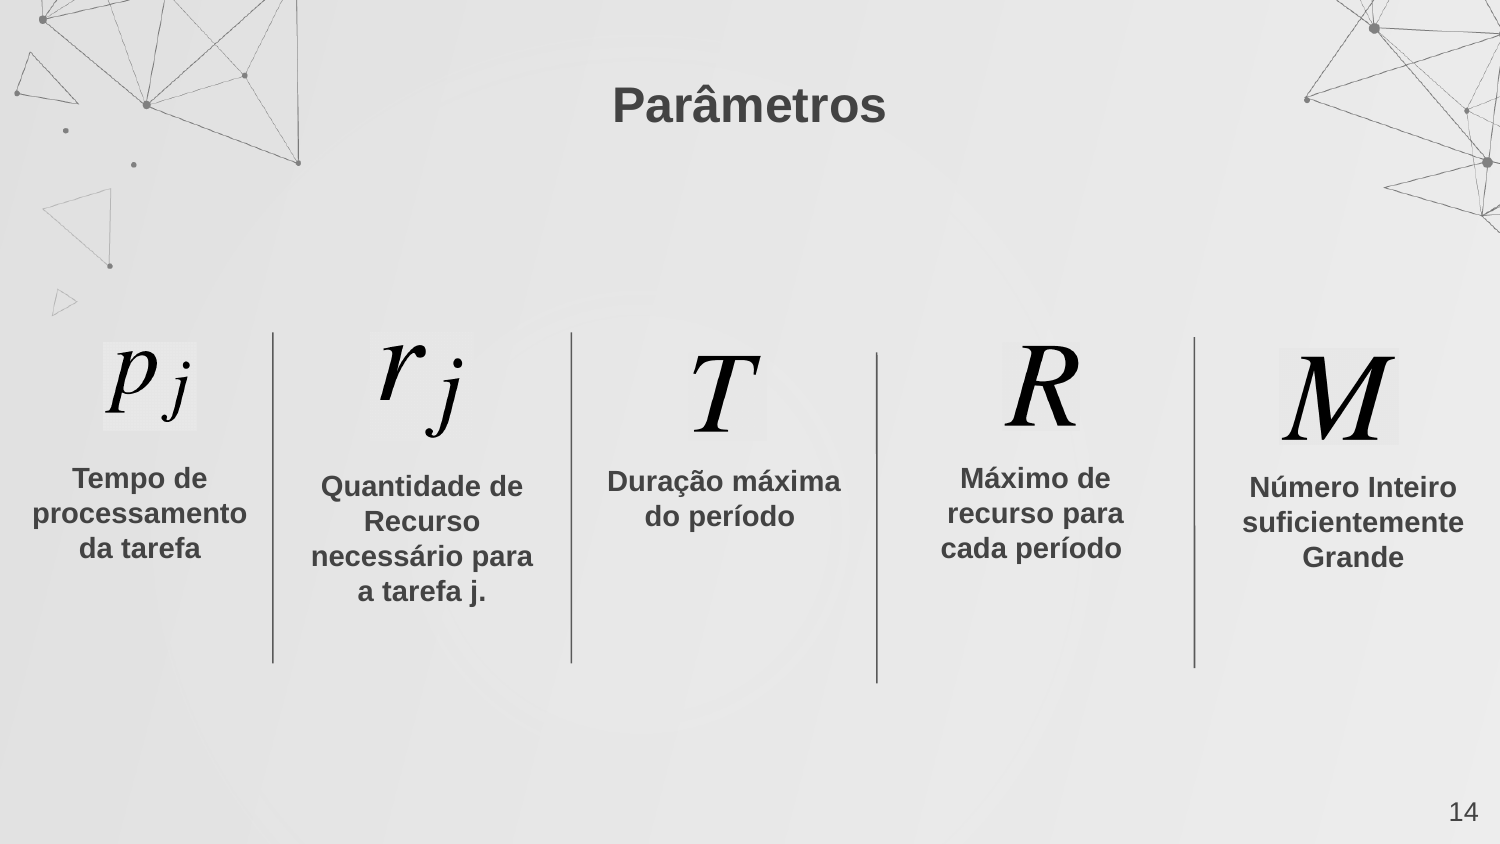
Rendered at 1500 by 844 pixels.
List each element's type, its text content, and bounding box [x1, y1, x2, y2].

title Máximo de recurso para cada período [902, 456, 1169, 580]
title Quantidade de Recurso necessário para a tarefa j. [289, 456, 556, 622]
title Tempo de processamento da tarefa [6, 456, 268, 580]
slide_number ‹#› [1403, 779, 1494, 844]
title Parâmetros [322, 57, 1178, 214]
picture [0, 0, 1500, 844]
title Número Inteiro suficientemente Grande [1220, 458, 1487, 588]
title Duração máxima do período [591, 458, 858, 547]
